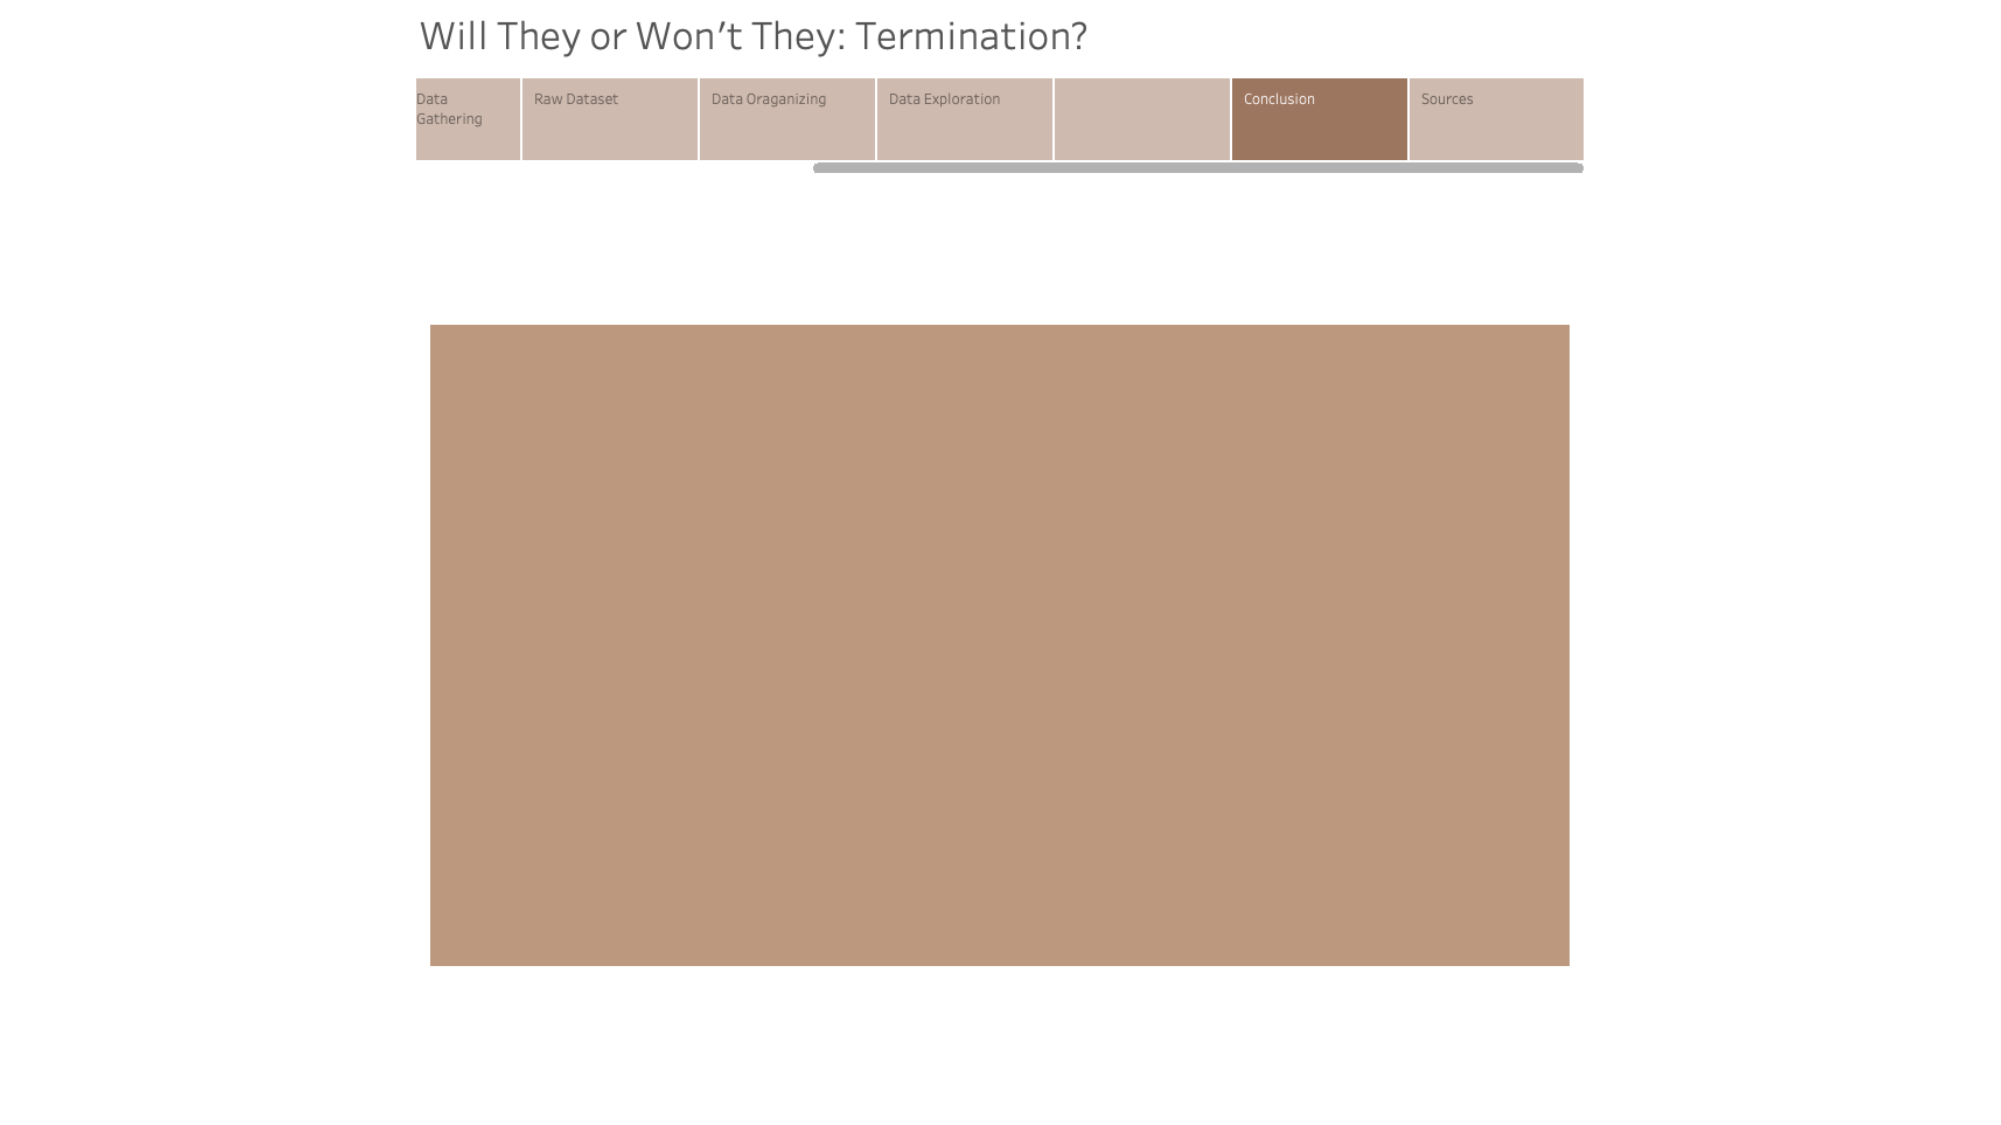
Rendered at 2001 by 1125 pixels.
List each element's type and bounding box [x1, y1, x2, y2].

picture [407, 0, 1593, 1125]
